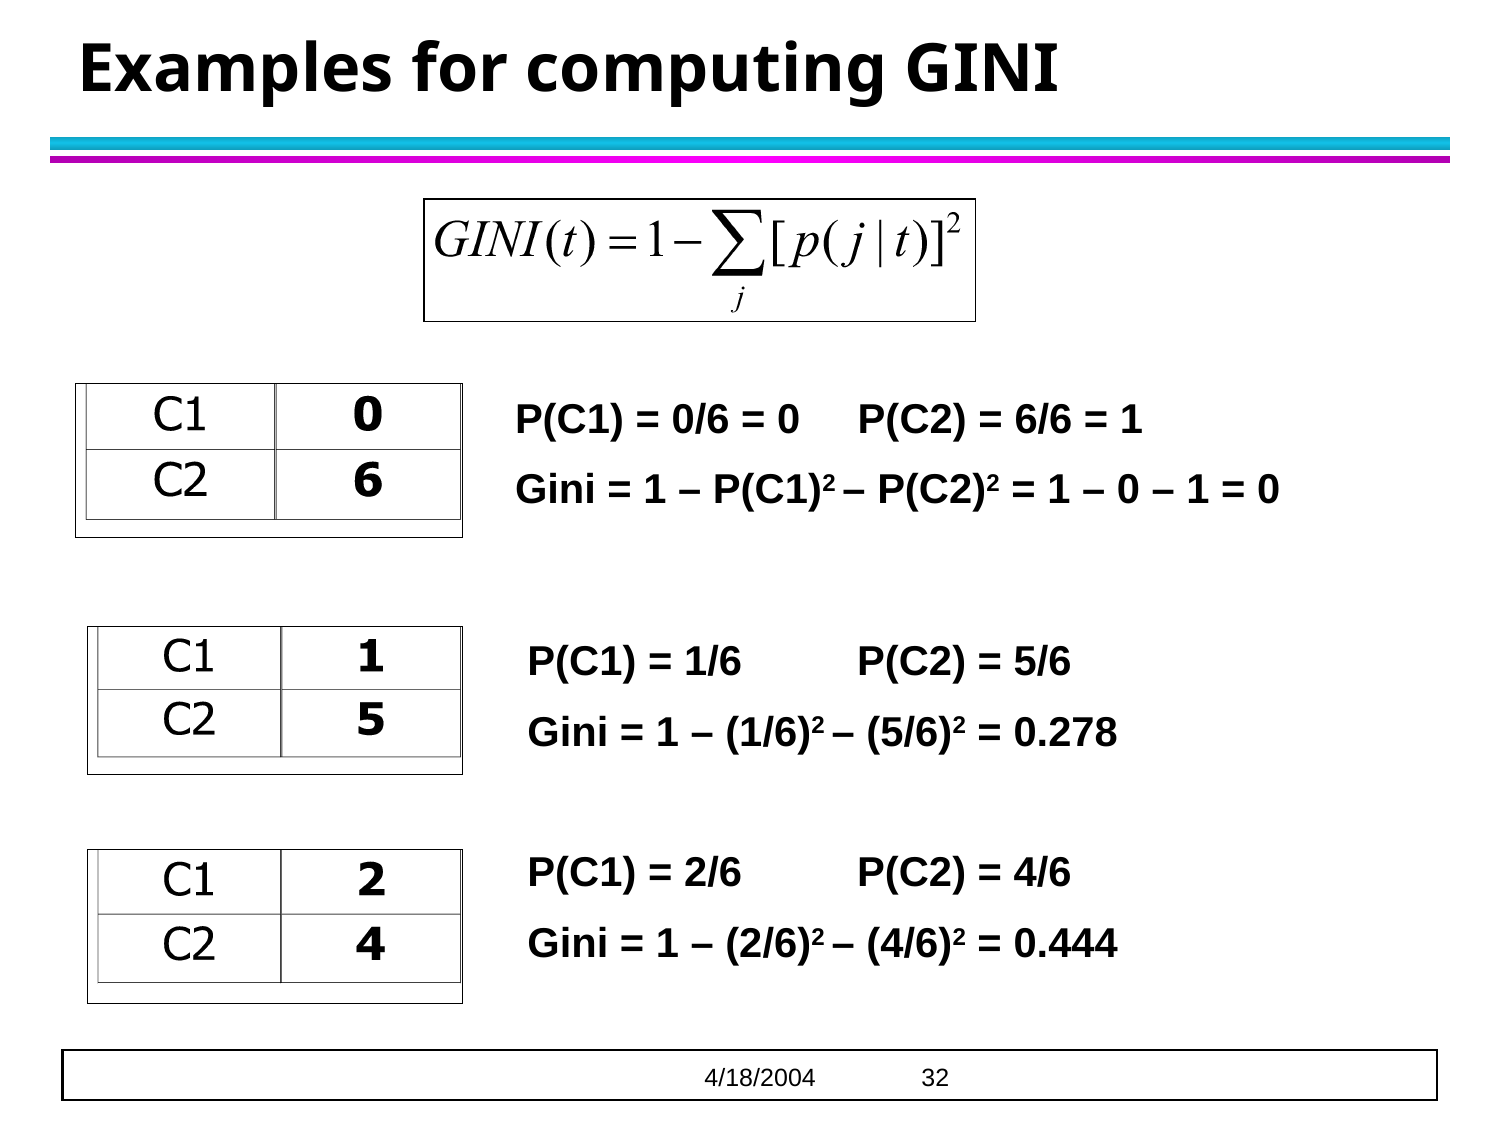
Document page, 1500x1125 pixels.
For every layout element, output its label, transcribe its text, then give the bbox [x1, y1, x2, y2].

text_box P(C1) = 1/6 P(C2) = 5/6 Gini = 1 – (1/6)2 – (5/6)2 = 0.278 [512, 626, 1363, 763]
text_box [87, 849, 463, 1005]
text_box P(C1) = 2/6 P(C2) = 4/6 Gini = 1 – (2/6)2 – (4/6)2 = 0.444 [512, 837, 1363, 974]
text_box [87, 625, 463, 776]
title Examples for computing GINI [62, 24, 1421, 113]
picture [424, 199, 976, 321]
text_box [74, 383, 463, 538]
text_box P(C1) = 0/6 = 0 P(C2) = 6/6 = 1 Gini = 1 – P(C1)2 – P(C2)2 = 1 – 0 – 1 = 0 [500, 383, 1350, 520]
